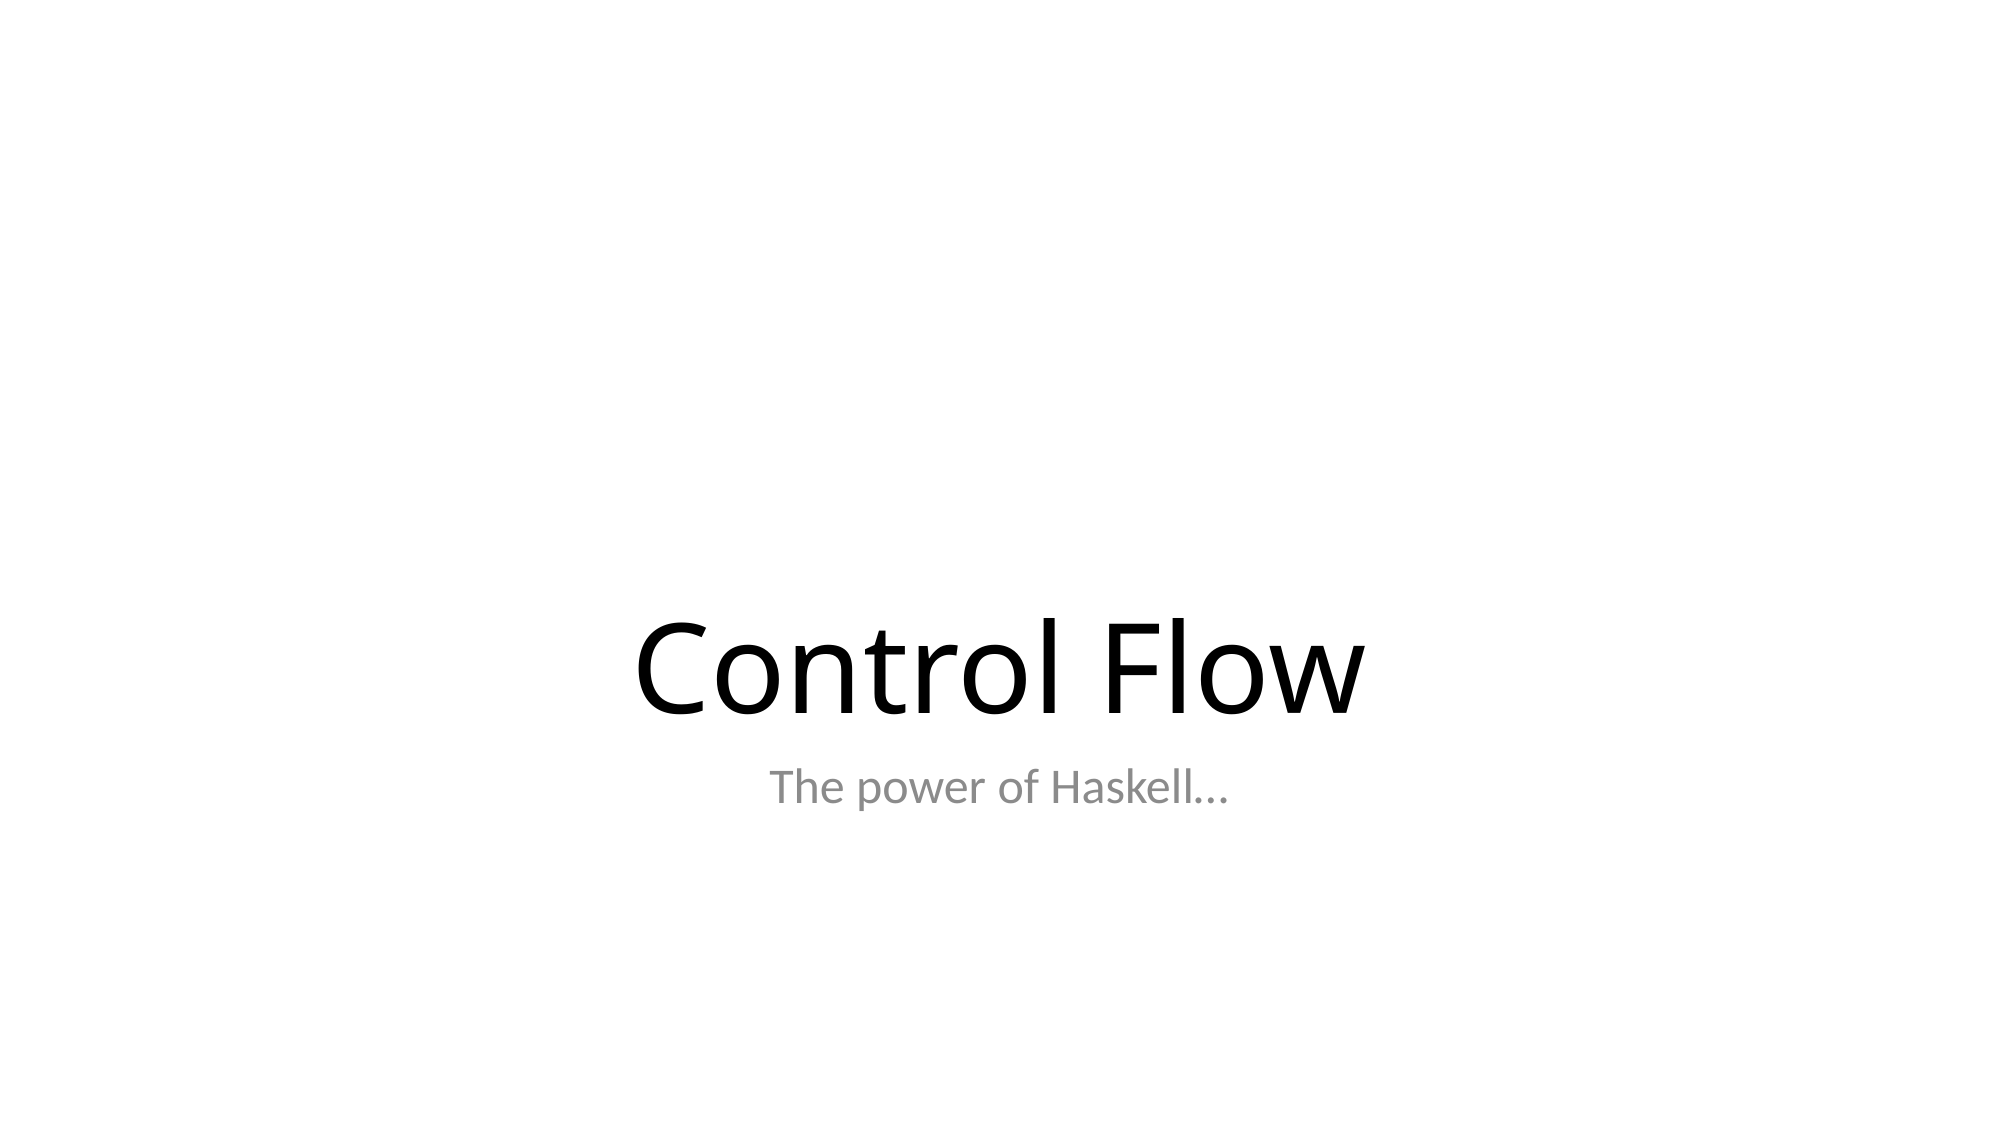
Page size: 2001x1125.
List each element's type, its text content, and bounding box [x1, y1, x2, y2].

title Control Flow [136, 280, 1862, 749]
list The power of Haskell… [136, 752, 1862, 999]
